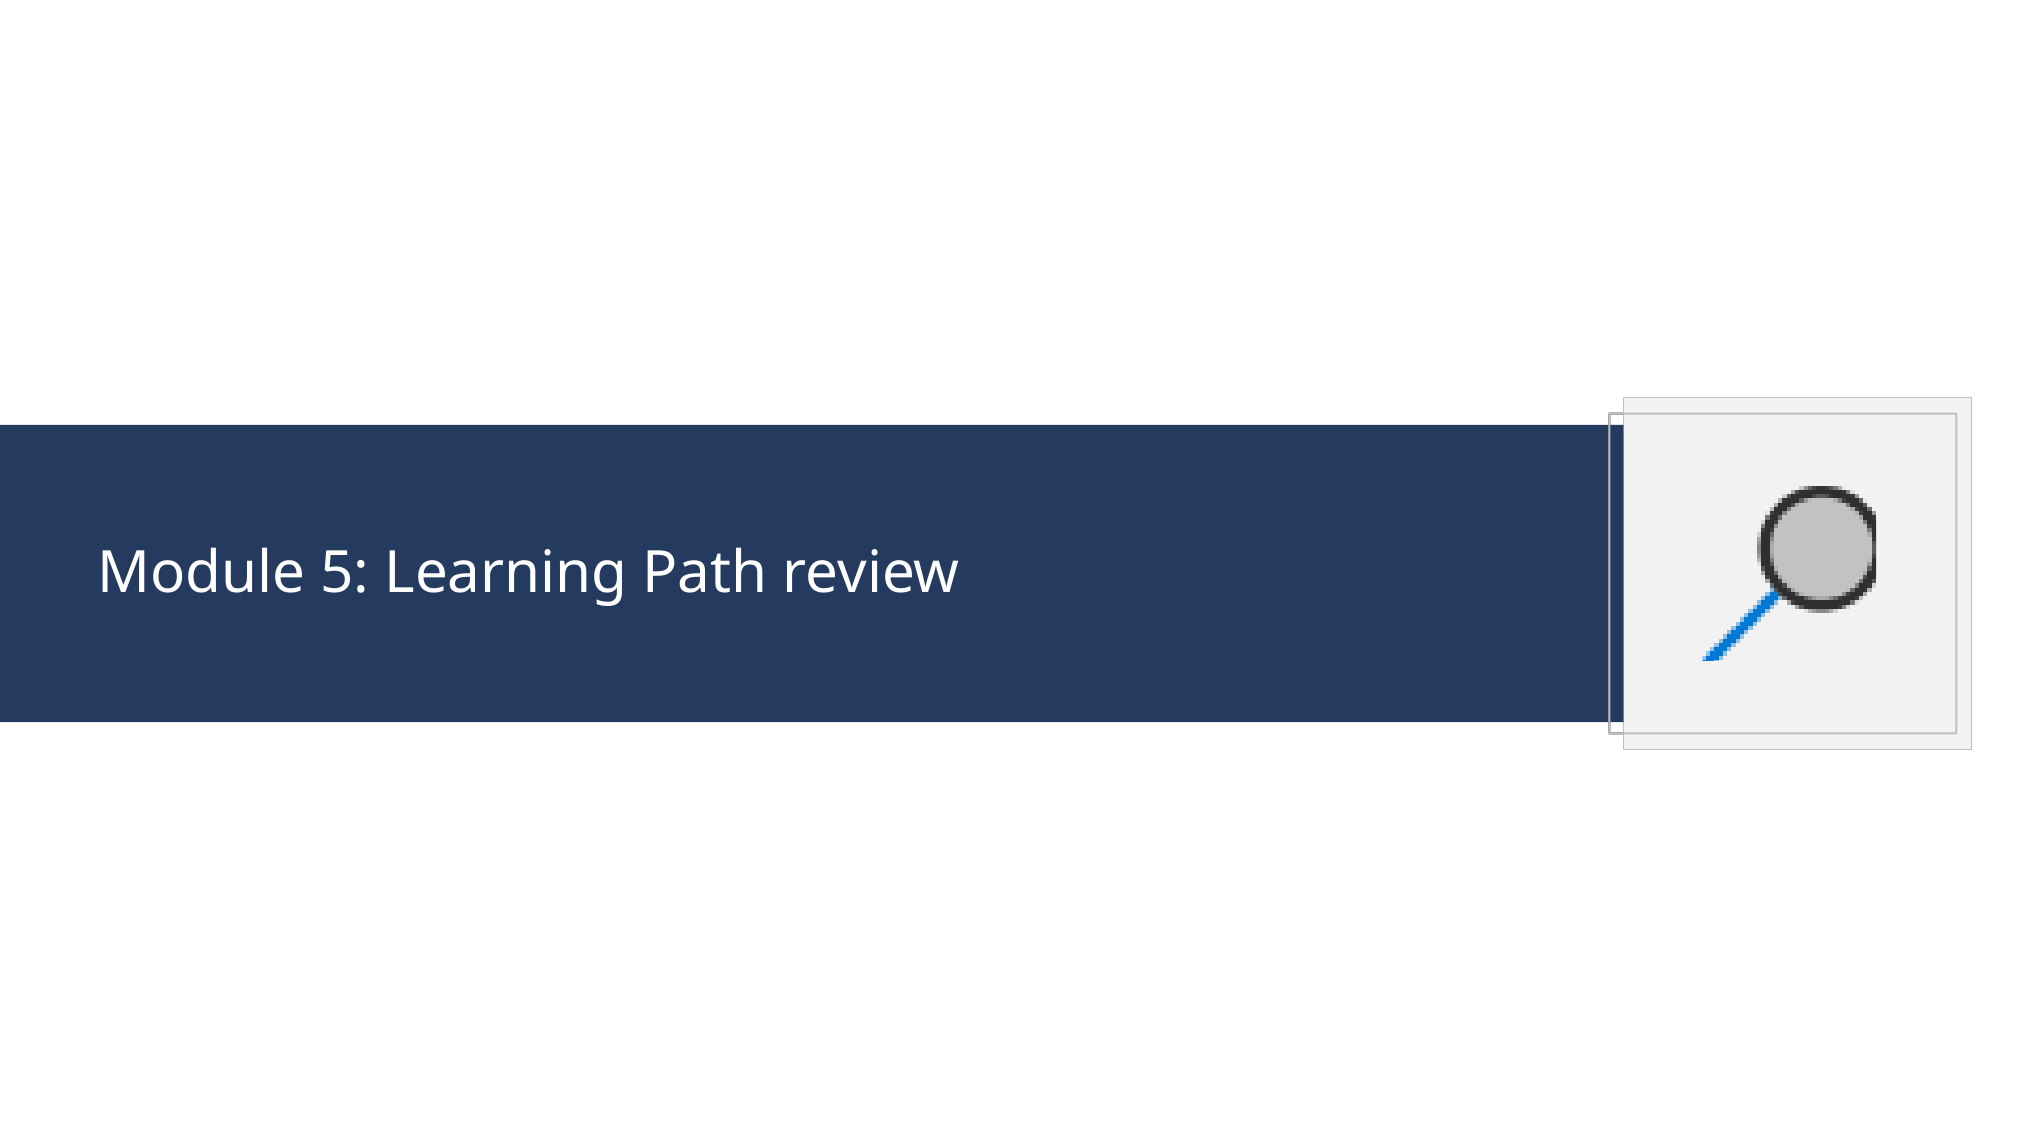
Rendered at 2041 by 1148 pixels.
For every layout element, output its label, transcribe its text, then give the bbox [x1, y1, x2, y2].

picture [0, 0, 2041, 1148]
title Module 5: Learning Path review [97, 477, 1580, 670]
